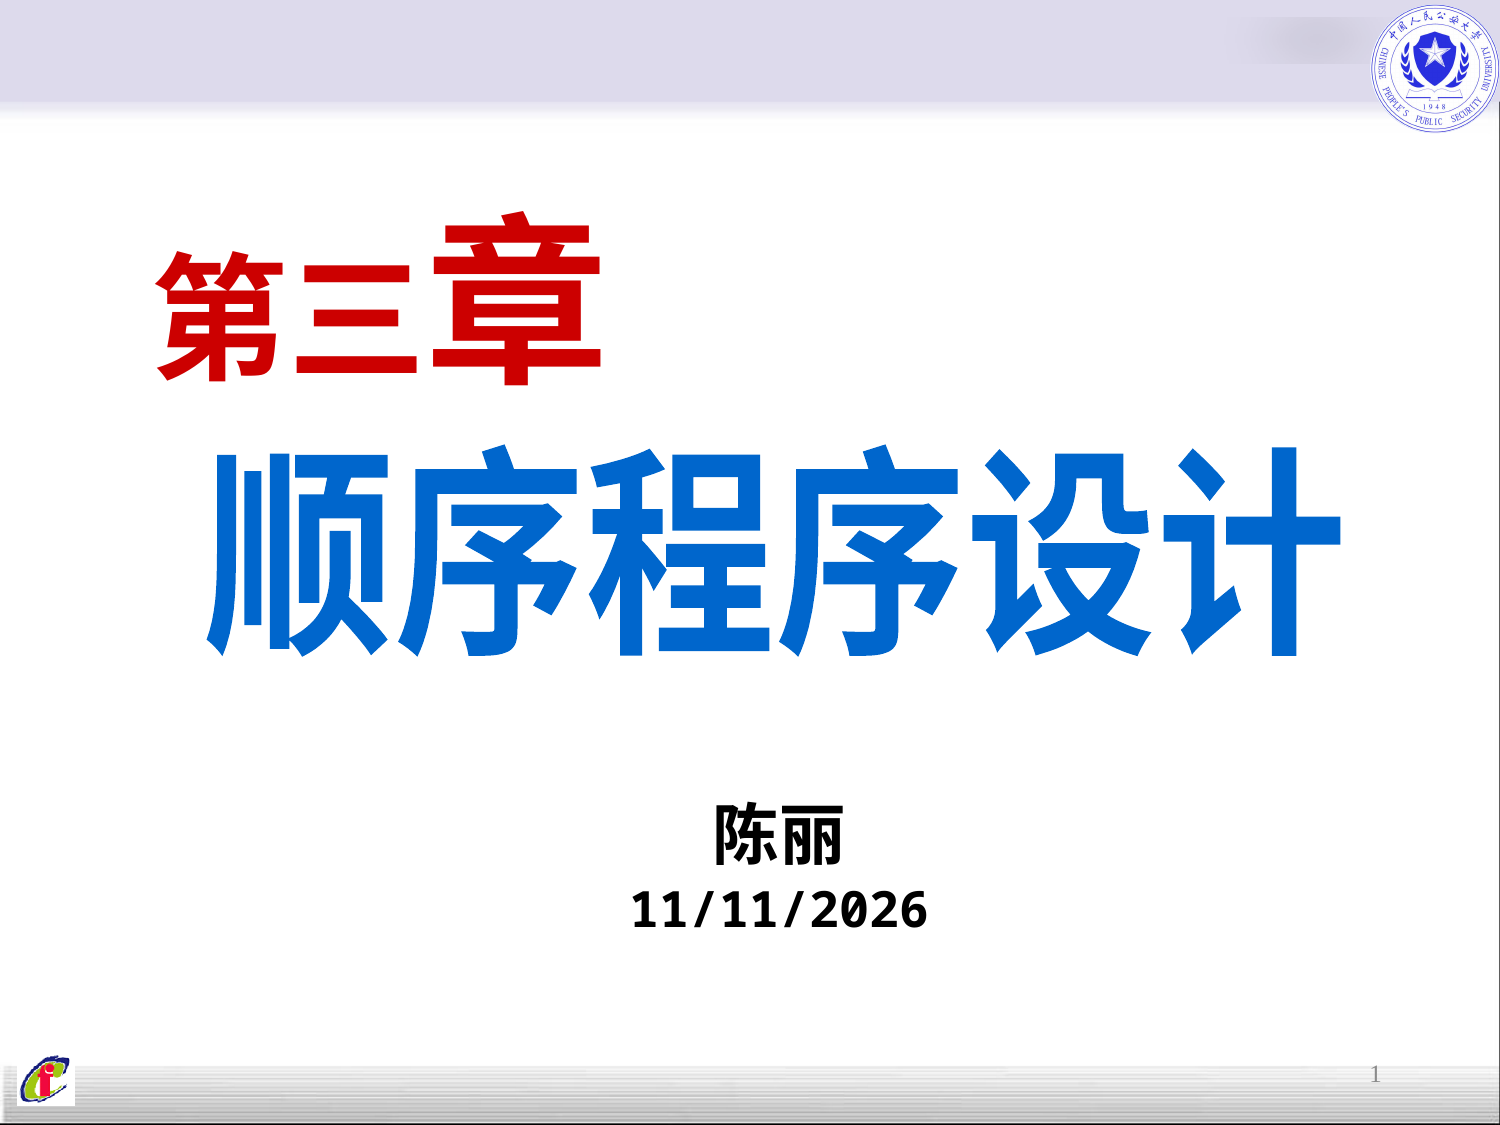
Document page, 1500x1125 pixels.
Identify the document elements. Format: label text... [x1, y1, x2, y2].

text_box 第三章 [135, 184, 1424, 409]
slide_number 1 [1059, 1042, 1397, 1103]
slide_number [610, 881, 949, 942]
picture [0, 102, 1500, 1125]
text_box 陈丽 [697, 785, 861, 881]
picture [1371, 5, 1499, 132]
